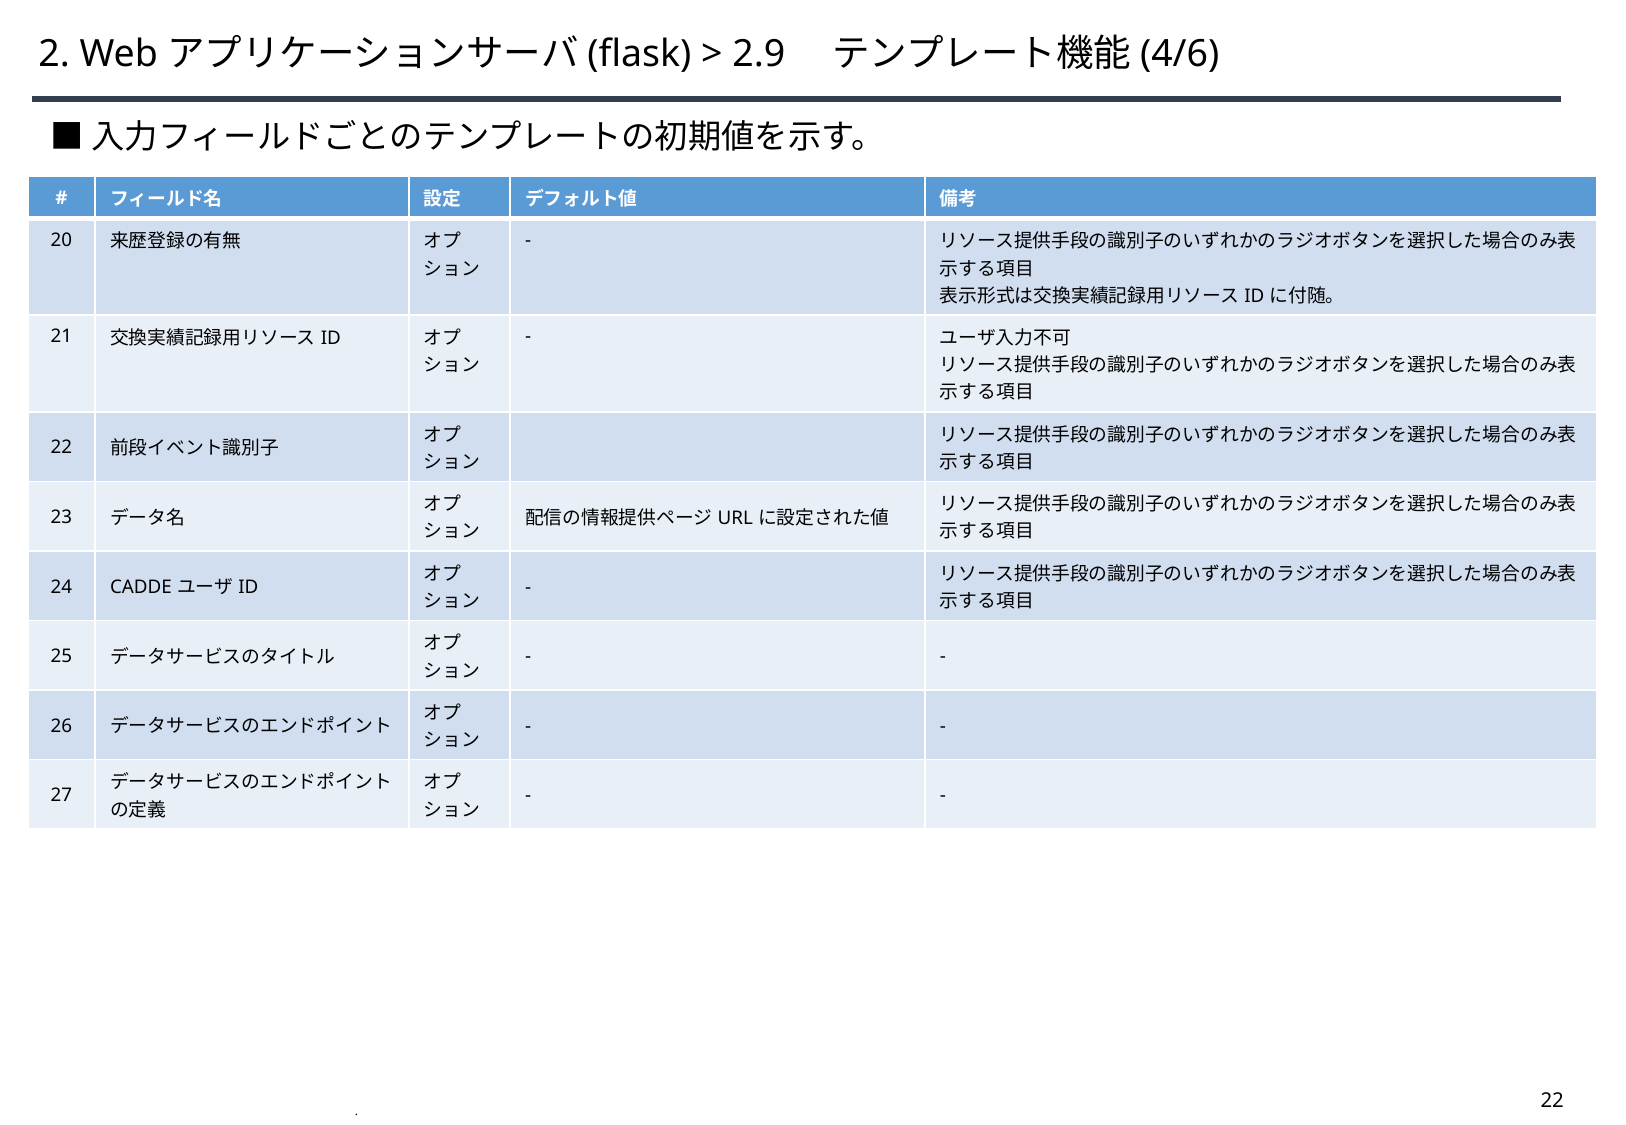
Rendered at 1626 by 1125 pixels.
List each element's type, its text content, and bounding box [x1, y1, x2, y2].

table_cell データサービスのエンドポイント [96, 691, 408, 759]
table_header フィールド名 [96, 177, 408, 216]
table_cell 22 [29, 413, 94, 481]
table_cell リソース提供手段の識別子のいずれかのラジオボタンを選択した場合のみ表示する項目 [926, 413, 1596, 481]
table_header 設定 [410, 177, 509, 216]
table_cell データ名 [96, 482, 408, 550]
table_cell - [511, 221, 924, 314]
table_cell オプション [410, 552, 509, 620]
table_cell 前段イベント識別子 [96, 413, 408, 481]
table_header 備考 [926, 177, 1596, 216]
table_cell リソース提供手段の識別子のいずれかのラジオボタンを選択した場合のみ表示する項目 表示形式は交換実績記録用リソースIDに付随。 [926, 221, 1596, 314]
text_box ■入力フィールドごとのテンプレートの初期値を示す。 [35, 107, 1592, 160]
table_cell [511, 413, 924, 481]
table_cell - [926, 760, 1596, 828]
table_cell オプション [410, 760, 509, 828]
table_cell - [511, 760, 924, 828]
table_cell - [926, 691, 1596, 759]
table_cell 交換実績記録用リソースID [96, 316, 408, 411]
table_cell オプション [410, 621, 509, 689]
table_cell CADDEユーザID [96, 552, 408, 620]
table_cell オプション [410, 221, 509, 314]
table_cell 26 [29, 691, 94, 759]
table_cell 21 [29, 316, 94, 411]
table_cell 25 [29, 621, 94, 689]
table_cell - [511, 316, 924, 411]
table_header # [29, 177, 94, 216]
table_cell オプション [410, 691, 509, 759]
table_cell 24 [29, 552, 94, 620]
table_cell データサービスのタイトル [96, 621, 408, 689]
table_cell - [511, 621, 924, 689]
table_cell - [926, 621, 1596, 689]
table_cell リソース提供手段の識別子のいずれかのラジオボタンを選択した場合のみ表示する項目 [926, 482, 1596, 550]
table_cell オプション [410, 413, 509, 481]
table_cell 配信の情報提供ページURLに設定された値 [511, 482, 924, 550]
table_cell オプション [410, 482, 509, 550]
table_cell オプション [410, 316, 509, 411]
table_cell データサービスのエンドポイントの定義 [96, 760, 408, 828]
table_cell 来歴登録の有無 [96, 221, 408, 314]
table_cell 23 [29, 482, 94, 550]
table_cell ユーザ入力不可 リソース提供手段の識別子のいずれかのラジオボタンを選択した場合のみ表示する項目 [926, 316, 1596, 411]
table_cell - [511, 552, 924, 620]
title 2. Webアプリケーションサーバ(flask) > 2.9 テンプレート機能(4/6) [38, 19, 1526, 91]
table_cell - [511, 691, 924, 759]
table_header デフォルト値 [511, 177, 924, 216]
table_cell リソース提供手段の識別子のいずれかのラジオボタンを選択した場合のみ表示する項目 [926, 552, 1596, 620]
table_cell 20 [29, 221, 94, 314]
table_cell 27 [29, 760, 94, 828]
